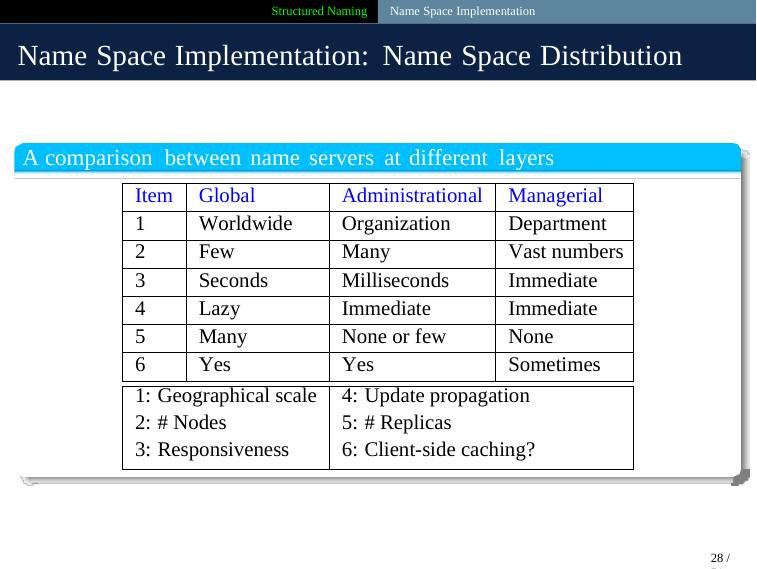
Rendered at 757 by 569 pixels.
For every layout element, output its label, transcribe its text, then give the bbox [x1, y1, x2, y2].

text_box Sometimes [495, 352, 634, 383]
text_box Structured Naming Name Space Implementation [269, 3, 536, 20]
text_box 1: Geographical scale 2: # Nodes 3: Responsiveness [122, 383, 329, 470]
text_box Lazy [185, 296, 328, 324]
text_box [742, 158, 750, 469]
text_box Department [495, 211, 634, 239]
text_box A comparison between name servers at different layers [20, 146, 561, 173]
text_box Immediate [495, 268, 634, 296]
text_box Administrational [328, 183, 495, 211]
text_box 2 [122, 239, 185, 268]
text_box Worldwide [185, 211, 328, 239]
text_box Name Space Implementation: Name Space Distribution [15, 39, 691, 74]
text_box 4 [122, 296, 185, 324]
text_box Seconds [185, 268, 328, 296]
text_box Yes [328, 352, 495, 383]
text_box 5 [122, 324, 185, 352]
text_box Managerial [495, 183, 634, 211]
text_box 3 [122, 268, 185, 296]
text_box [31, 477, 734, 486]
text_box Milliseconds [328, 268, 495, 296]
text_box None or few [328, 324, 495, 352]
text_box Many [185, 324, 328, 352]
text_box Vast numbers [495, 239, 634, 268]
text_box 6 [122, 352, 185, 383]
text_box Many [328, 239, 495, 268]
text_box Yes [185, 352, 328, 383]
text_box [0, 0, 756, 567]
text_box 28 / 51 [708, 550, 746, 568]
text_box [734, 469, 750, 486]
text_box Global [185, 183, 328, 211]
text_box 4: Update propagation 5: # Replicas 6: Client-side caching? [329, 383, 634, 470]
text_box 1 [122, 211, 185, 239]
text_box None [495, 324, 634, 352]
text_box [14, 178, 741, 477]
text_box [741, 148, 750, 158]
text_box Organization [328, 211, 495, 239]
text_box Immediate [495, 296, 634, 324]
text_box Immediate [328, 296, 495, 324]
text_box Few [185, 239, 328, 268]
text_box Item [122, 183, 185, 211]
